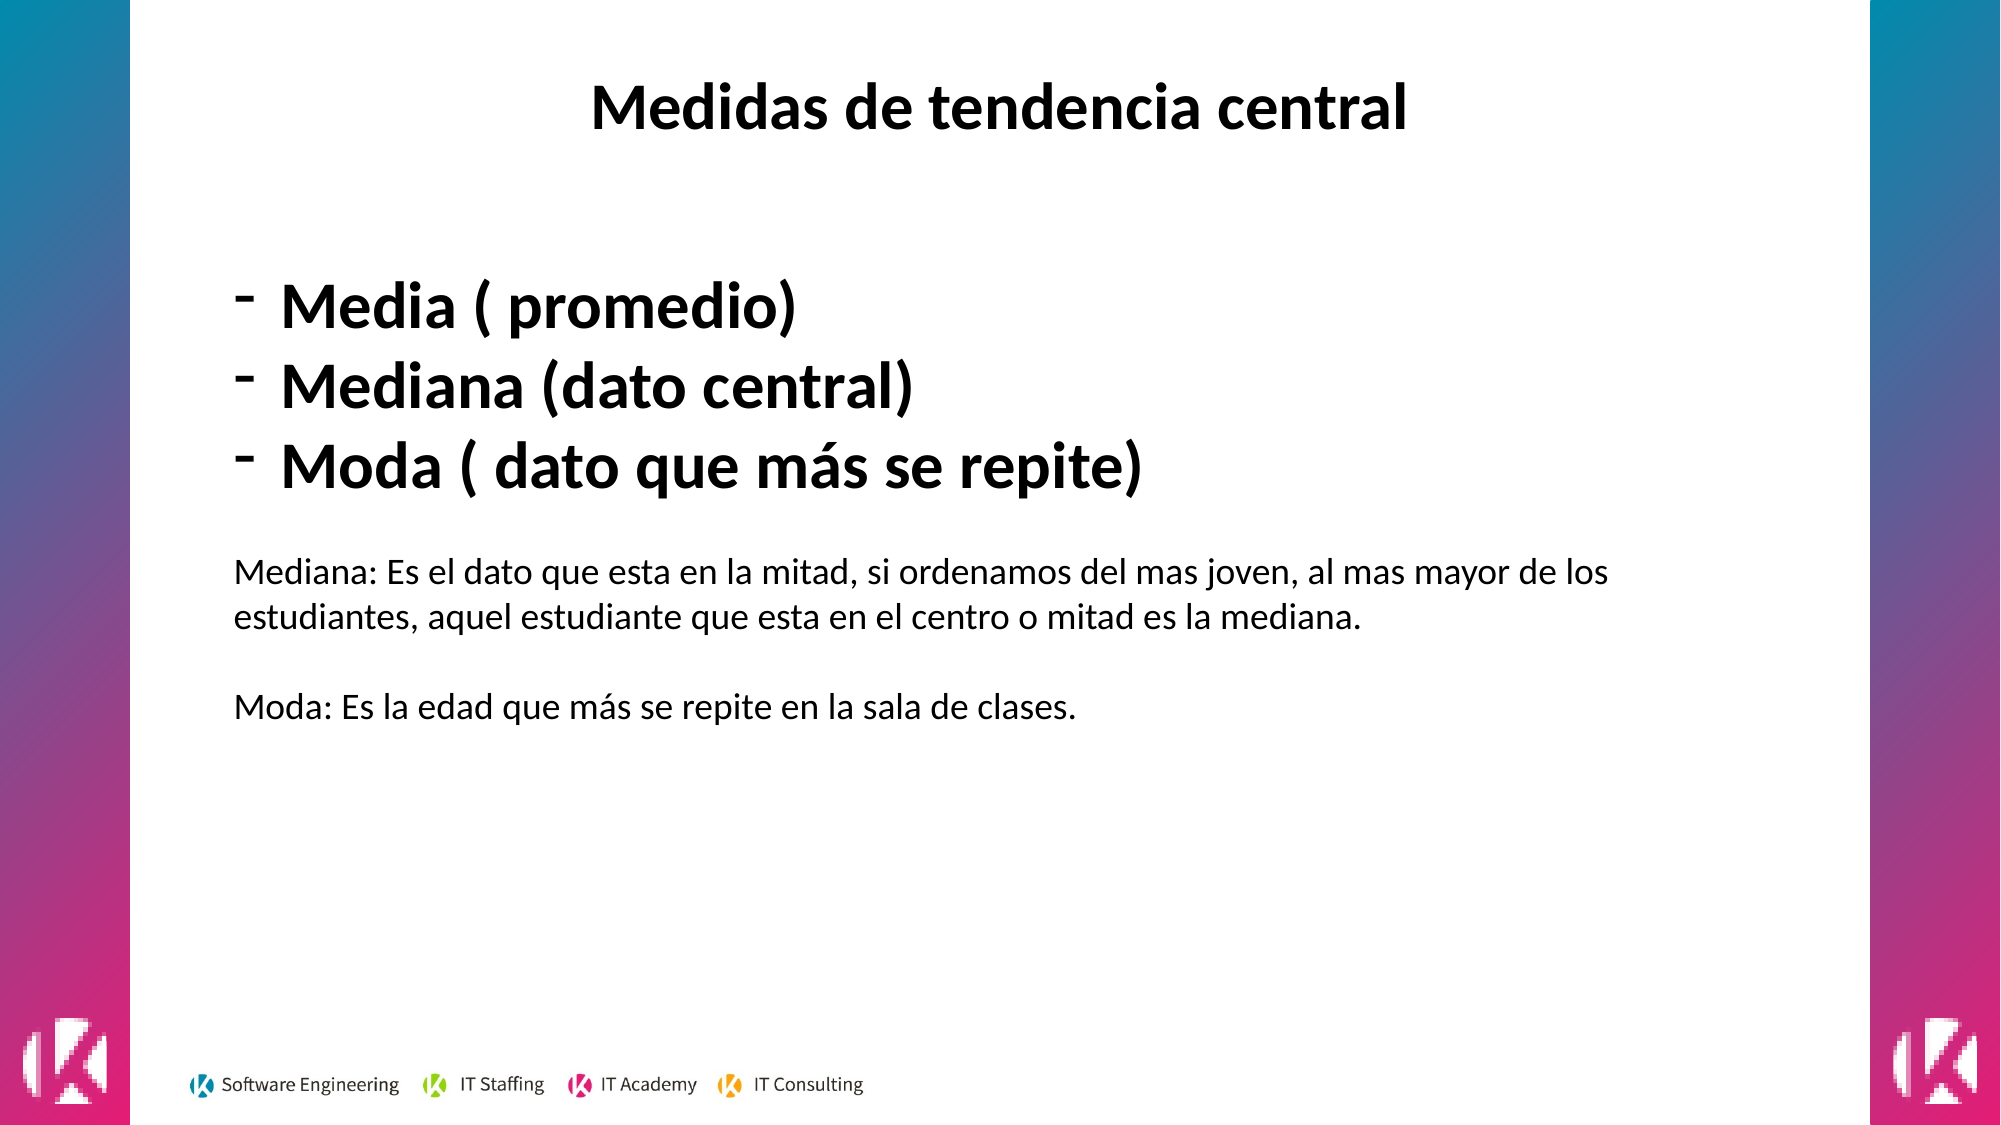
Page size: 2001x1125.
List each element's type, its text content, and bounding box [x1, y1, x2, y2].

picture [22, 1018, 107, 1104]
text_box [0, 0, 132, 1125]
picture [155, 1056, 890, 1106]
text_box Media ( promedio) Mediana (dato central) Moda ( dato que más se repite) Mediana: Es el dato que esta en la mitad, si ordenamos del mas joven, al mas mayor de los estudiantes, aquel estudiante que esta en el centro o mitad es la mediana. Moda: Es la edad que más se repite en la sala de clases. [225, 254, 1732, 735]
text_box Medidas de tendencia central [582, 55, 1418, 151]
picture [1893, 1018, 1978, 1104]
text_box [1868, 0, 2000, 1125]
